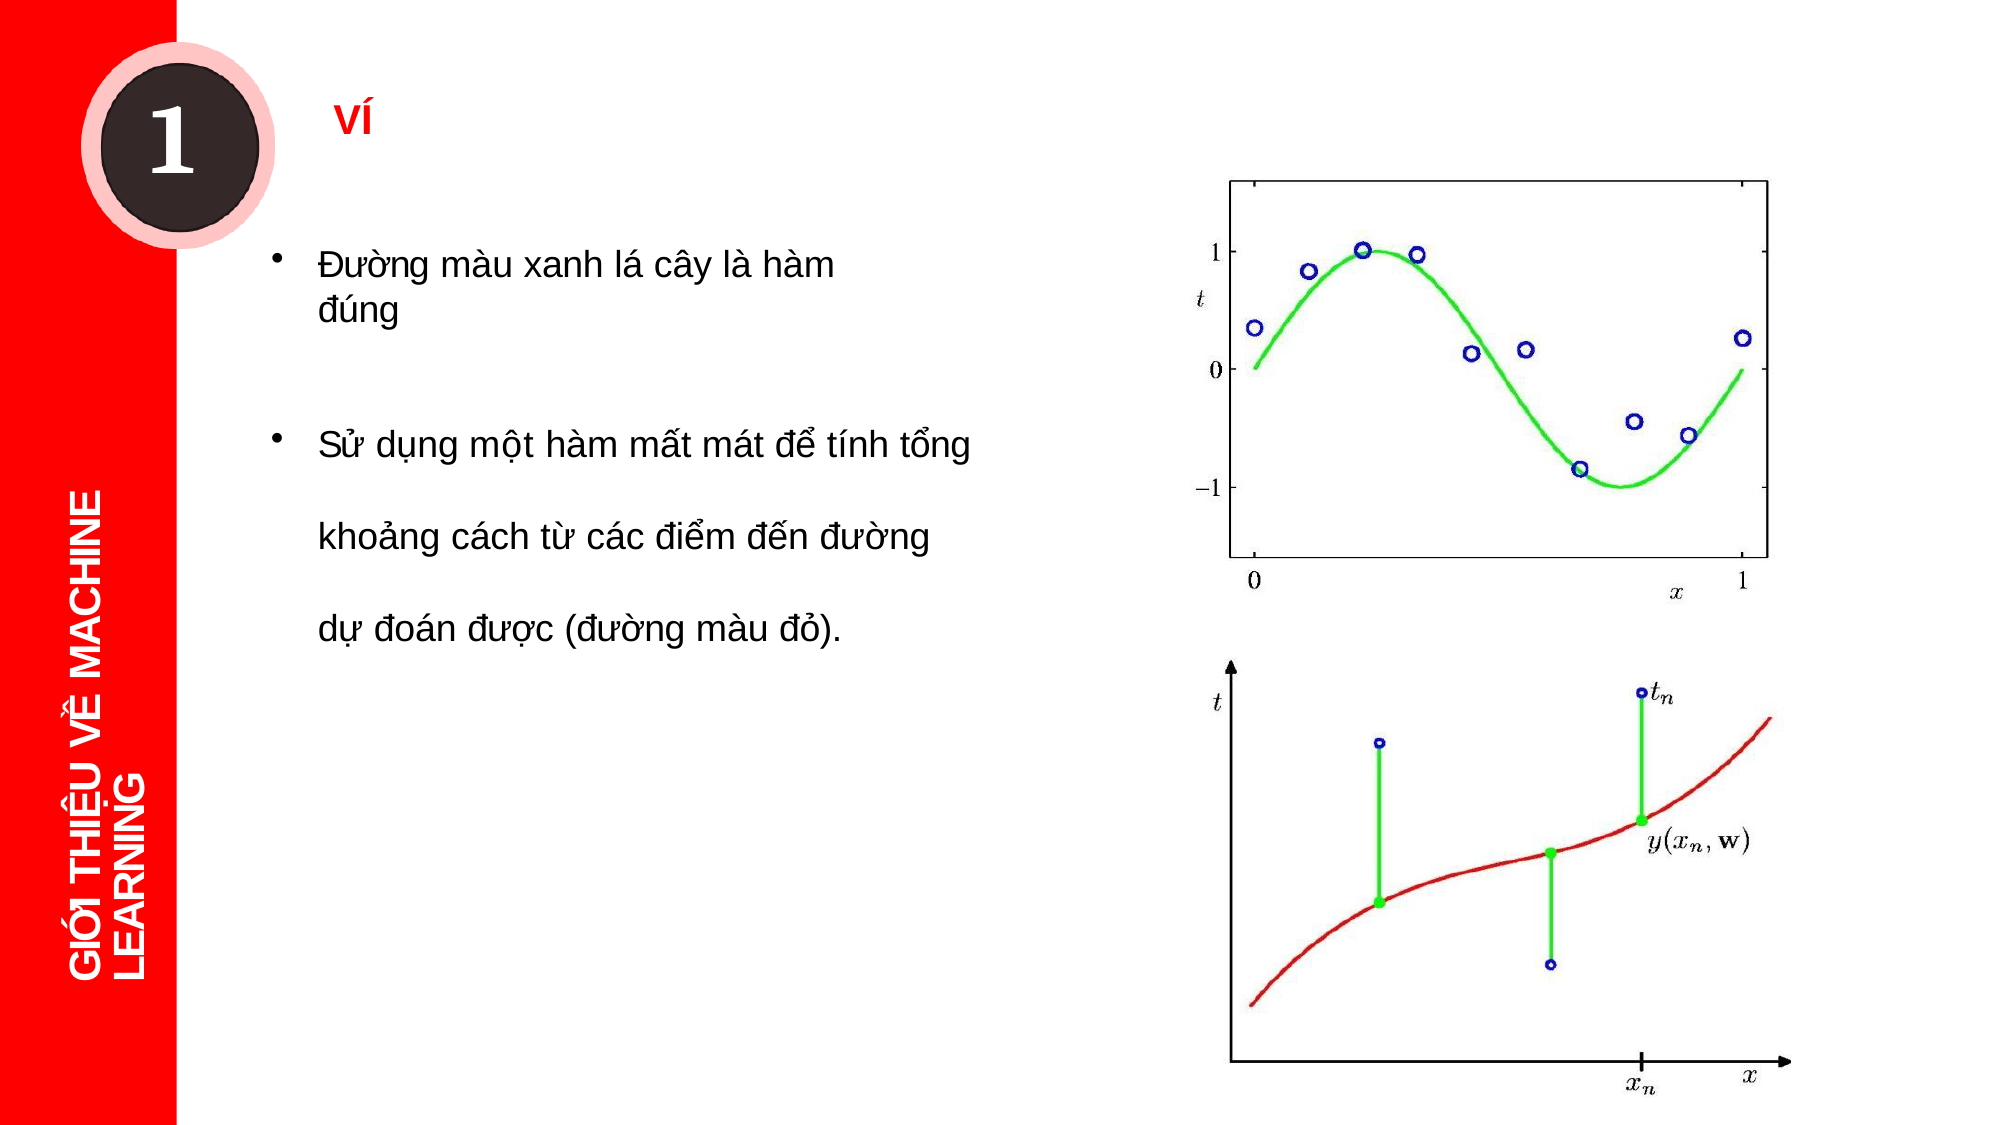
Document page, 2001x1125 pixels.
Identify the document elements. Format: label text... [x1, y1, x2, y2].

title 1 VÍ DỤ [280, 90, 437, 238]
picture [1208, 658, 1792, 1099]
picture [1190, 169, 1775, 605]
text_box Đường màu xanh lá cây là hàm đúng [280, 238, 926, 331]
text_box Sử dụng một hàm mất mát để tính tổng khoảng cách từ các điểm đến đường dự đoán được (đường màu đỏ). [280, 418, 975, 650]
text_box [0, 0, 276, 1125]
